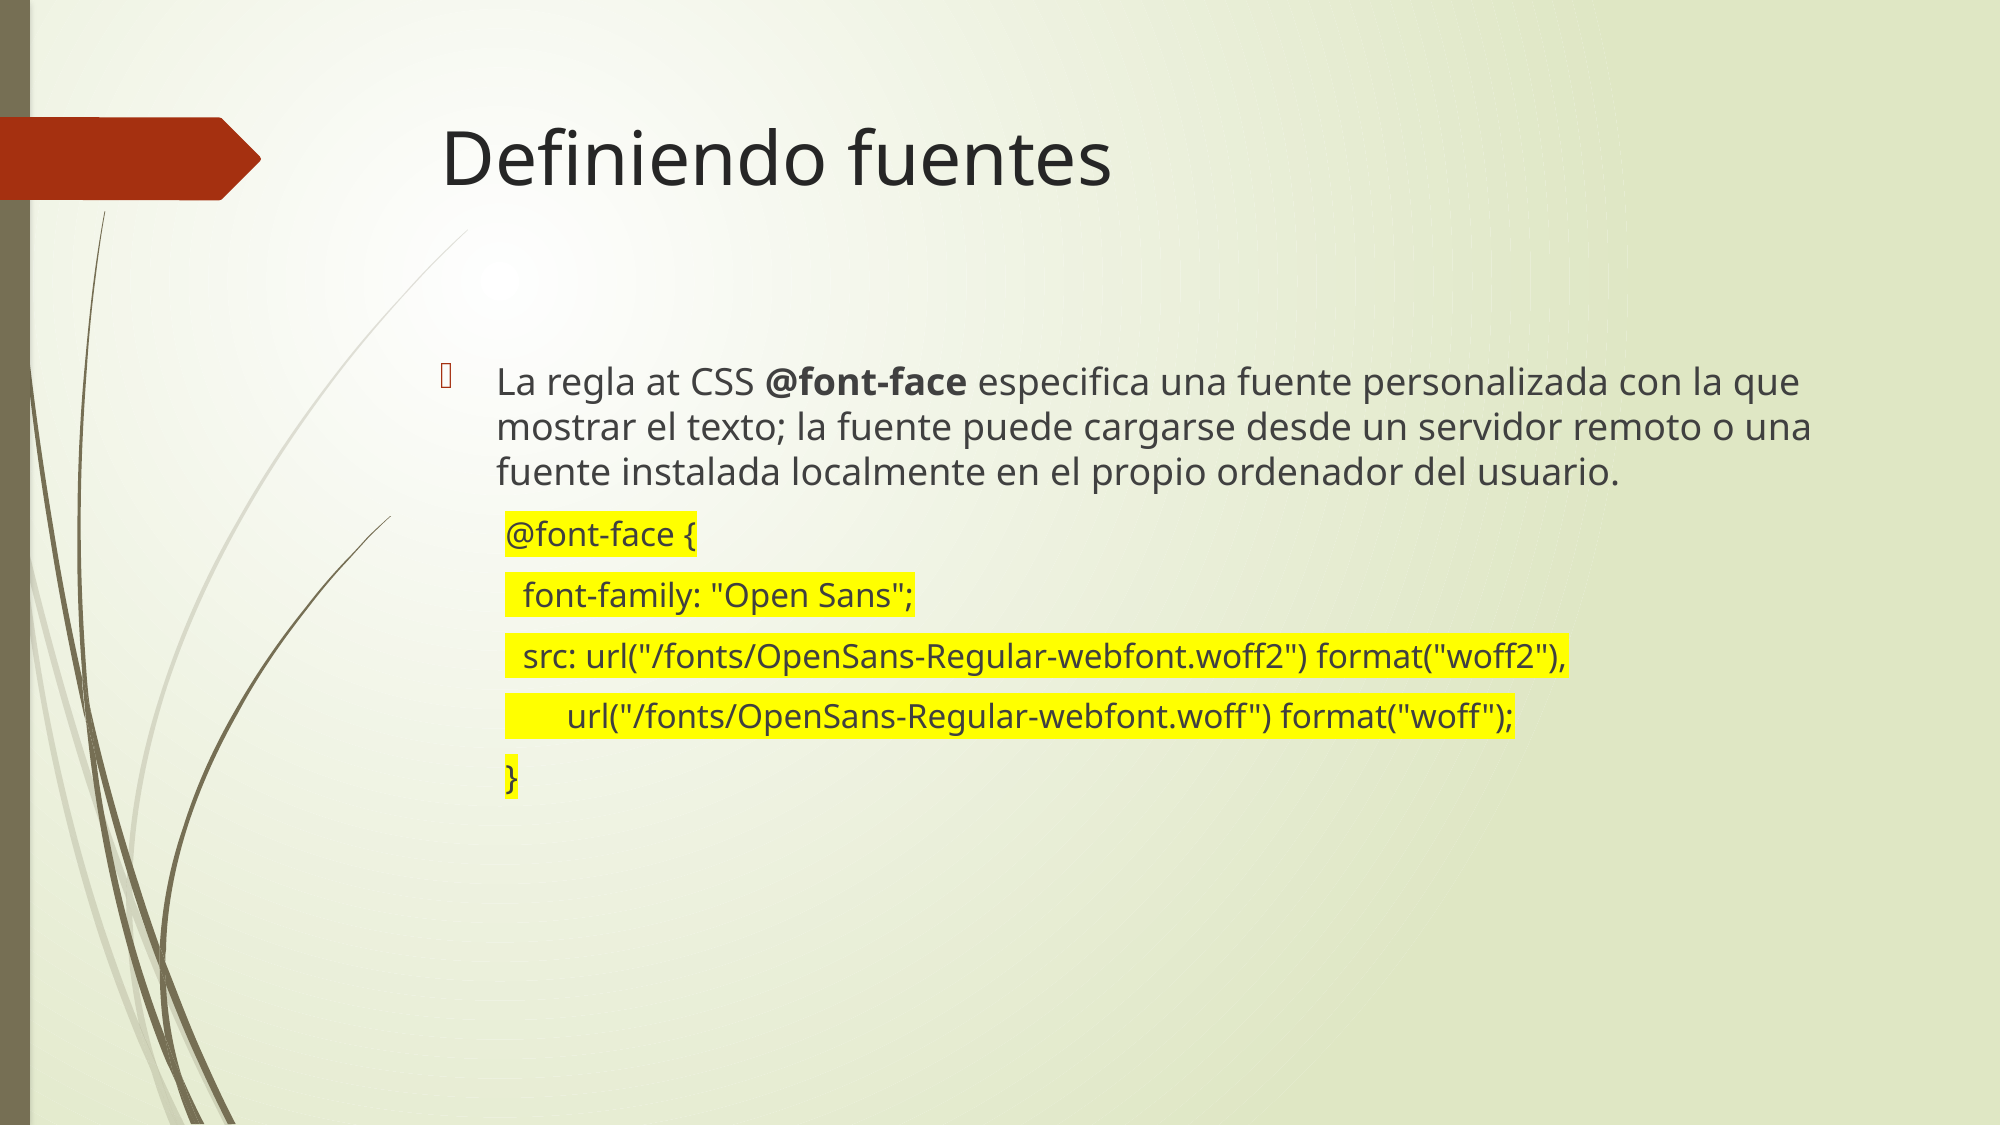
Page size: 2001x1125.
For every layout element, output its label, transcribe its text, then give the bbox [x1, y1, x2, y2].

list La regla at CSS @font-face especifica una fuente personalizada con la que mostrar el texto; la fuente puede cargarse desde un servidor remoto o una fuente instalada localmente en el propio ordenador del usuario. @font-face { font-family: "Open Sans"; src: url("/fonts/OpenSans-Regular-webfont.woff2") format("woff2"), url("/fonts/OpenSans-Regular-webfont.woff") format("woff"); } [424, 350, 1888, 970]
title Definiendo fuentes [425, 102, 1888, 313]
